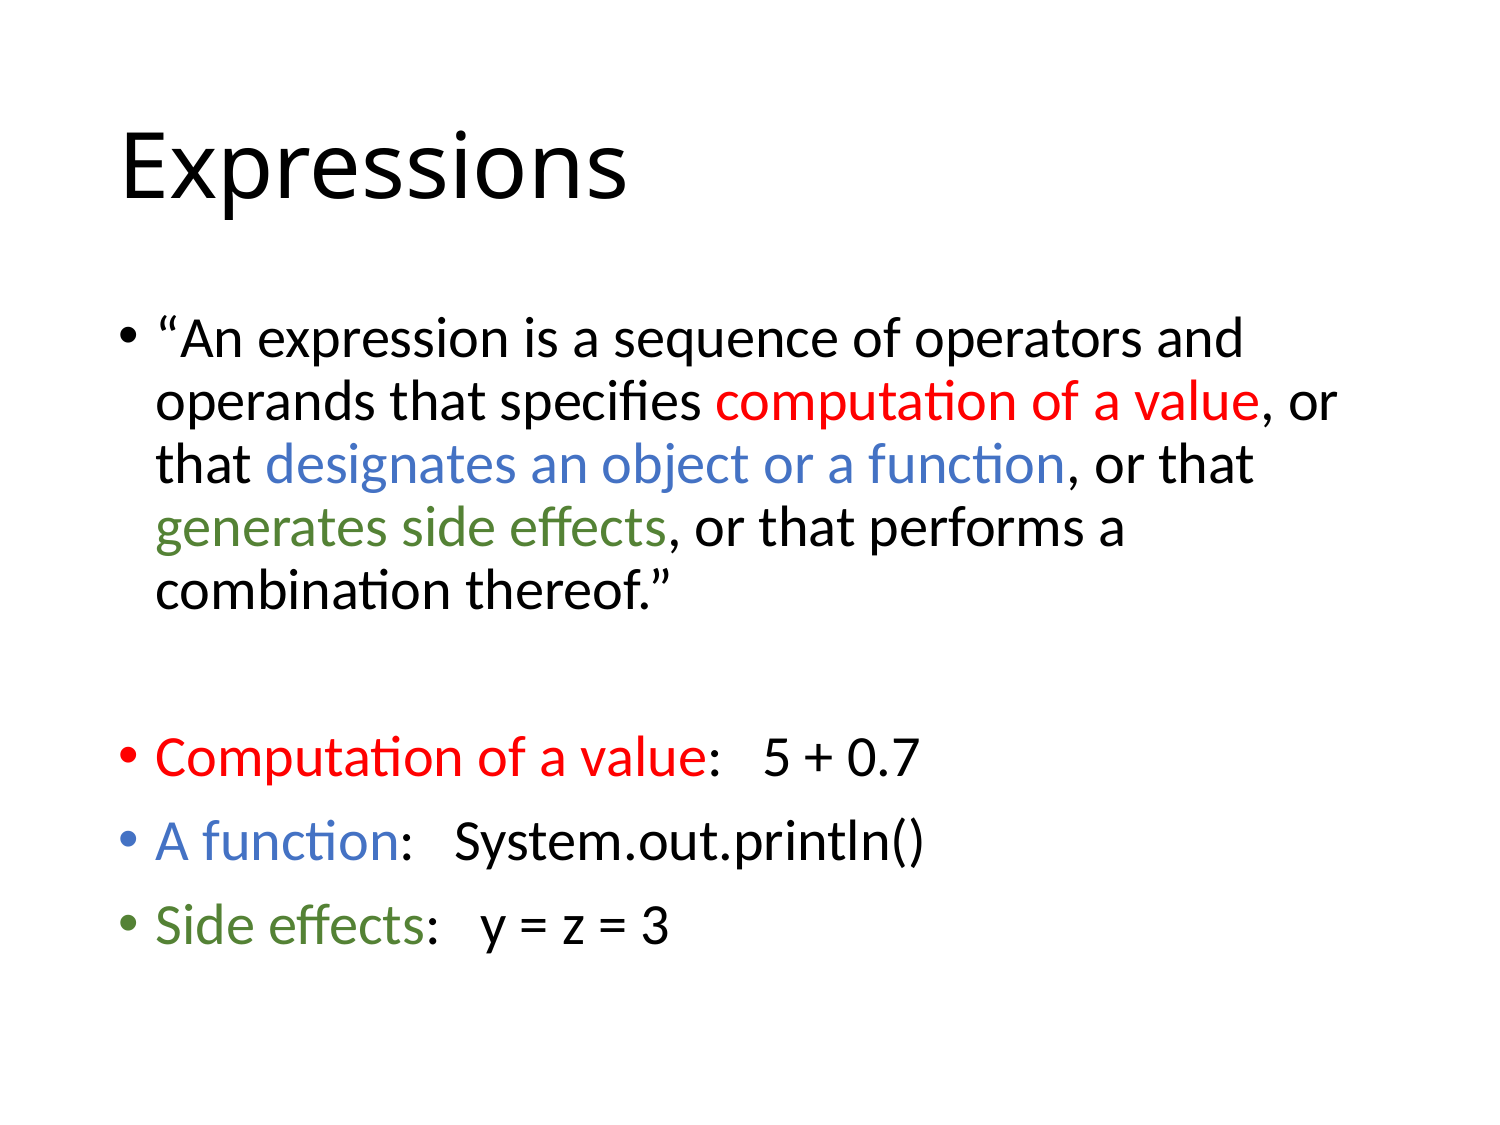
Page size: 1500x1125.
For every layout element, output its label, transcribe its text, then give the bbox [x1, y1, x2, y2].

title Expressions [103, 59, 1397, 278]
list “An expression is a sequence of operators and operands that specifies computation of a value, or that designates an object or a function, or that generates side effects, or that performs a combination thereof.” Computation of a value: 5 + 0.7 A function: System.out.println() Side effects: y = z = 3 [103, 299, 1397, 1014]
